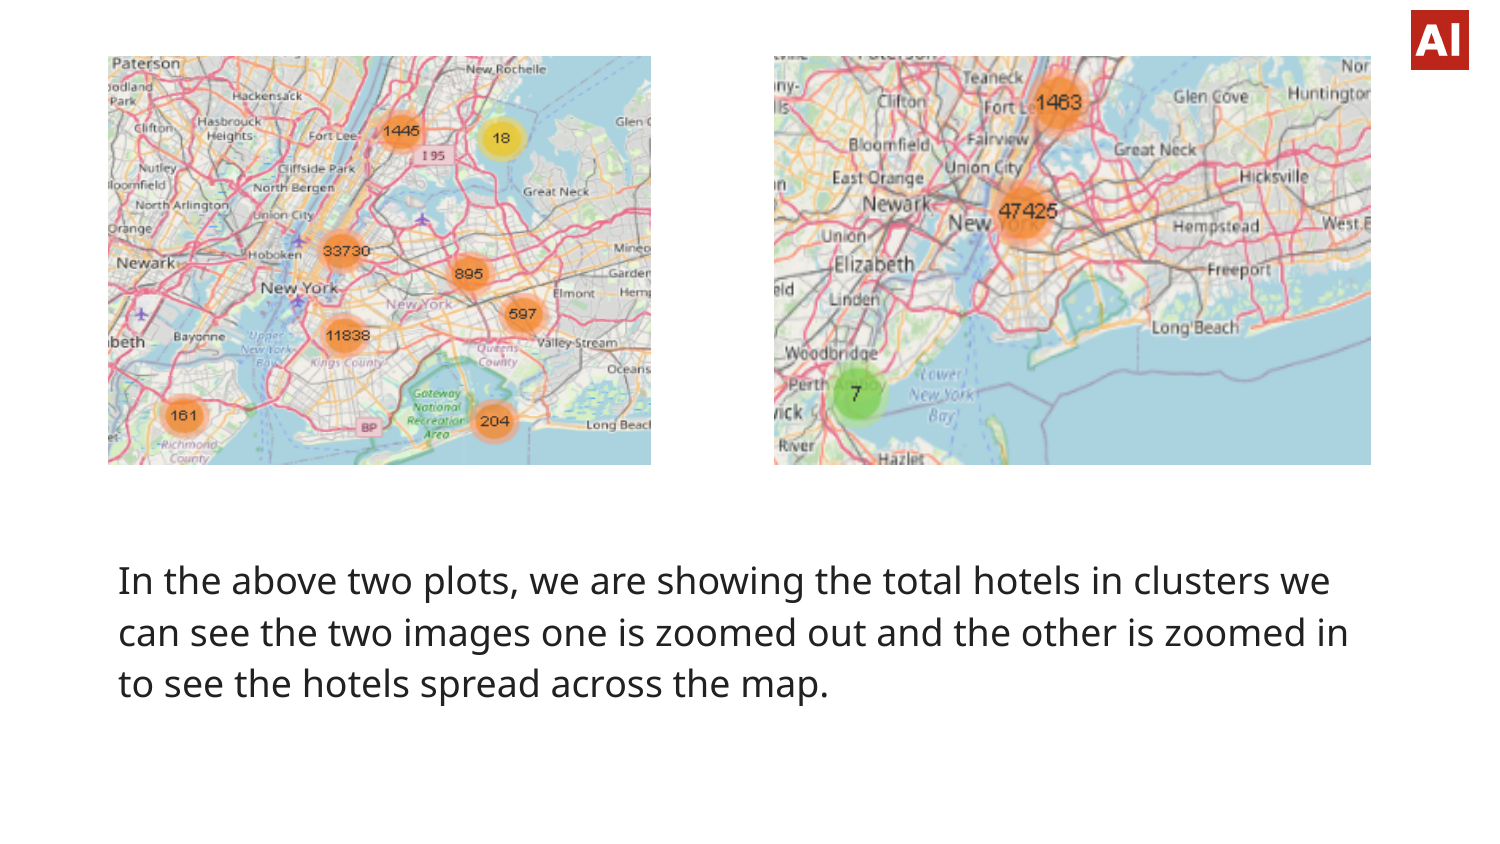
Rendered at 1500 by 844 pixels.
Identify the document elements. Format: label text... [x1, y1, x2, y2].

list In the above two plots, we are showing the total hotels in clusters we can see the two images one is zoomed out and the other is zoomed in to see the hotels spread across the map. [103, 24, 1397, 816]
picture [107, 56, 652, 465]
picture [1411, 10, 1469, 70]
picture [774, 56, 1371, 465]
